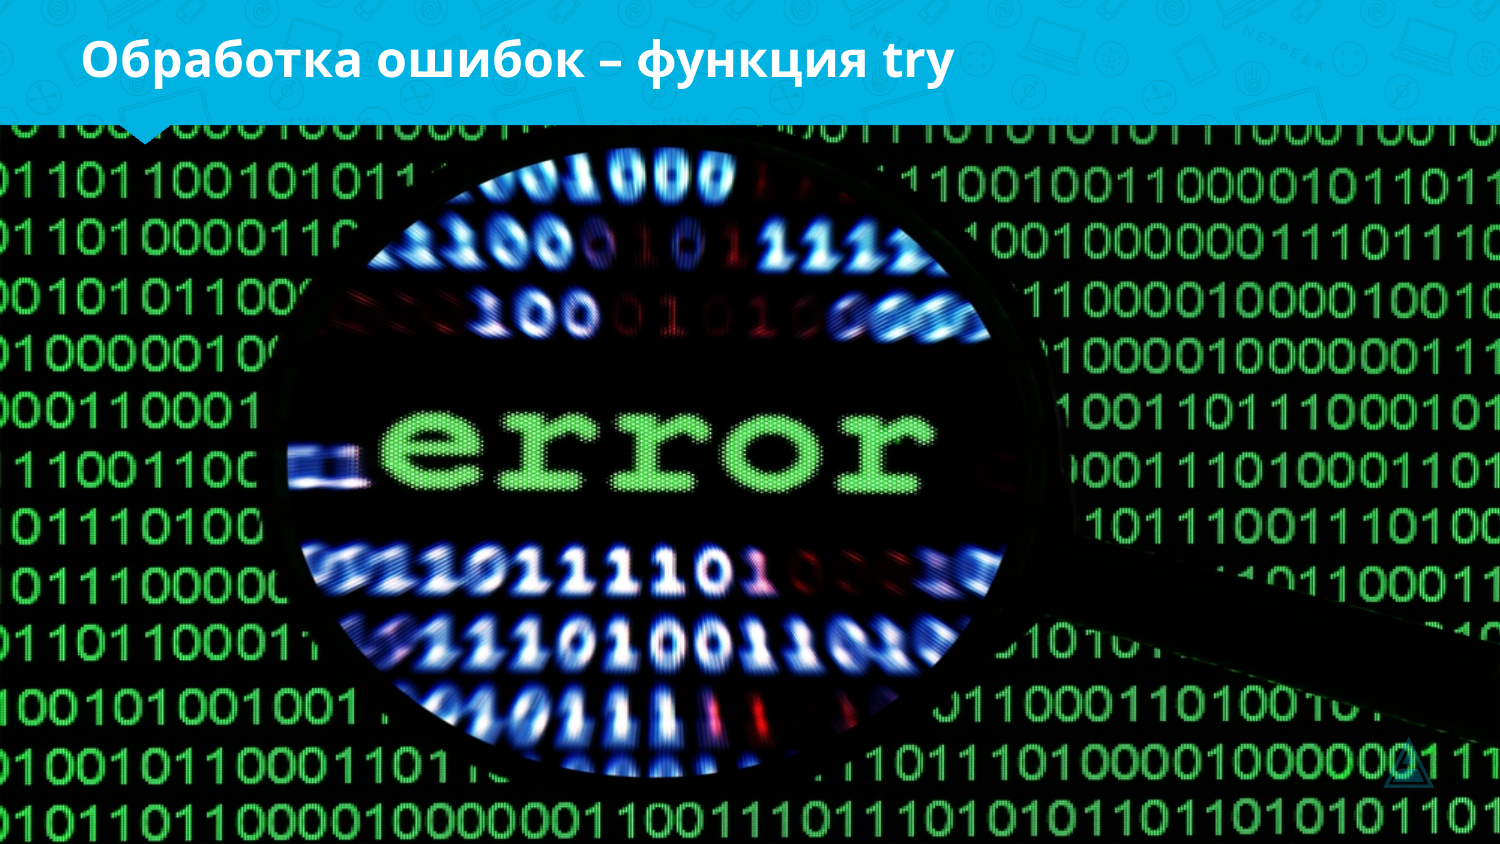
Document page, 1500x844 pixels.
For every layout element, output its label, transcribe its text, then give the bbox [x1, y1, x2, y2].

subtitle Обработка ошибок – функция try [65, 0, 1442, 123]
picture [0, 126, 1500, 844]
